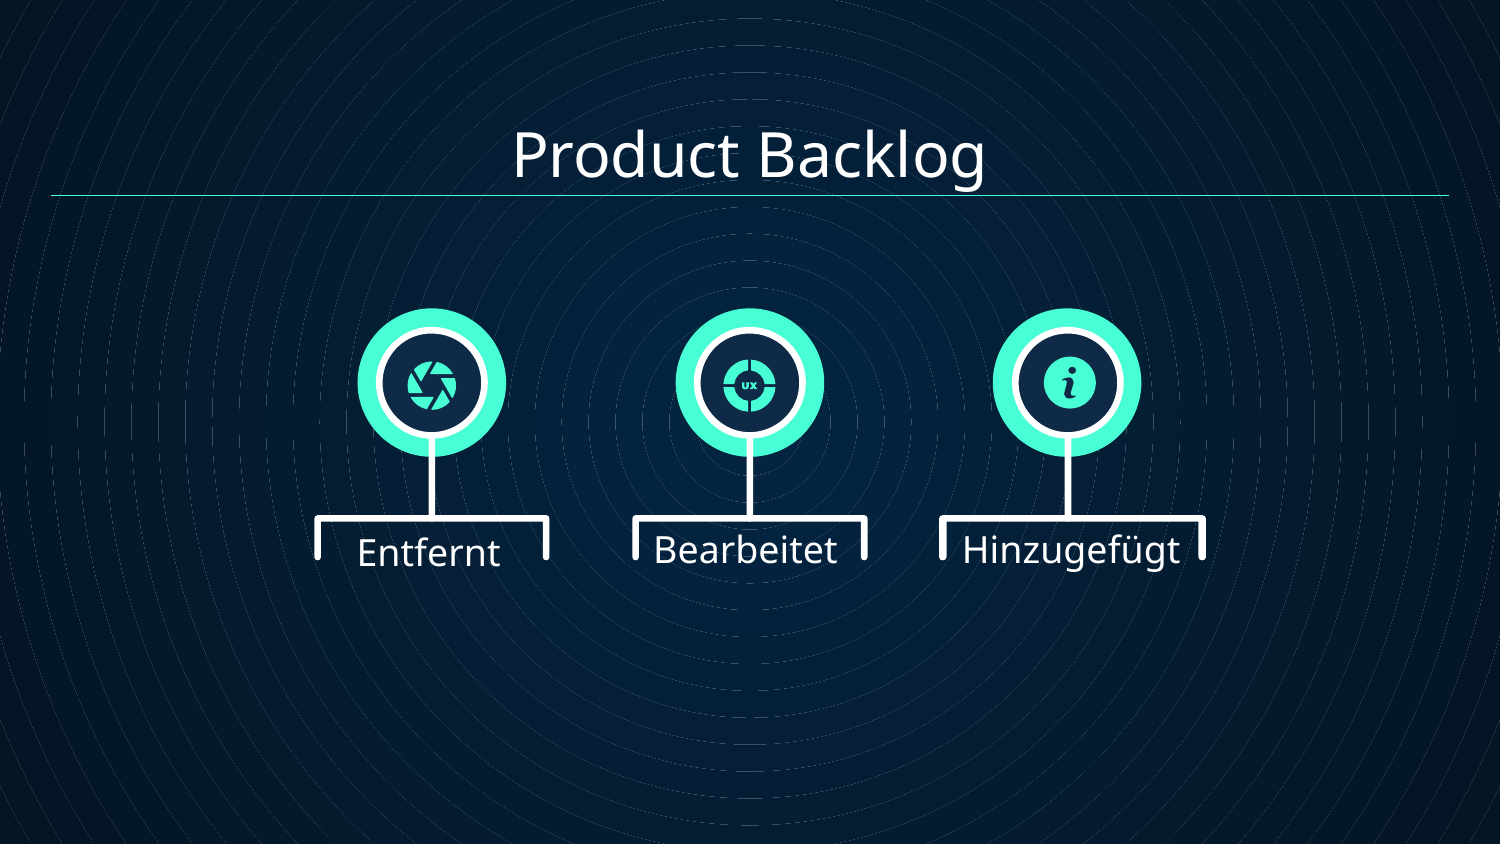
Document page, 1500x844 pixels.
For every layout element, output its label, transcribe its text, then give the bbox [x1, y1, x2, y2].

title Entfernt [247, 533, 610, 590]
text_box [939, 515, 1066, 561]
text_box [1070, 515, 1206, 561]
text_box [693, 326, 806, 439]
text_box [1019, 334, 1117, 432]
title Hinzugefügt [901, 554, 1242, 587]
text_box [746, 439, 754, 522]
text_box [723, 359, 776, 412]
title Bearbeitet [610, 554, 901, 587]
text_box [1064, 439, 1072, 522]
title Product Backlog [51, 105, 1449, 195]
text_box [383, 334, 481, 432]
text_box [1012, 326, 1124, 439]
text_box [375, 326, 488, 439]
text_box [428, 439, 436, 522]
text_box [434, 515, 550, 561]
text_box [992, 308, 1142, 457]
text_box [357, 308, 507, 457]
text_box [407, 361, 457, 411]
text_box [675, 308, 825, 457]
title Product Backlog [51, 202, 1449, 206]
text_box [1043, 356, 1096, 409]
text_box [632, 515, 748, 561]
text_box [314, 515, 430, 561]
text_box [701, 334, 799, 432]
text_box [752, 515, 868, 561]
